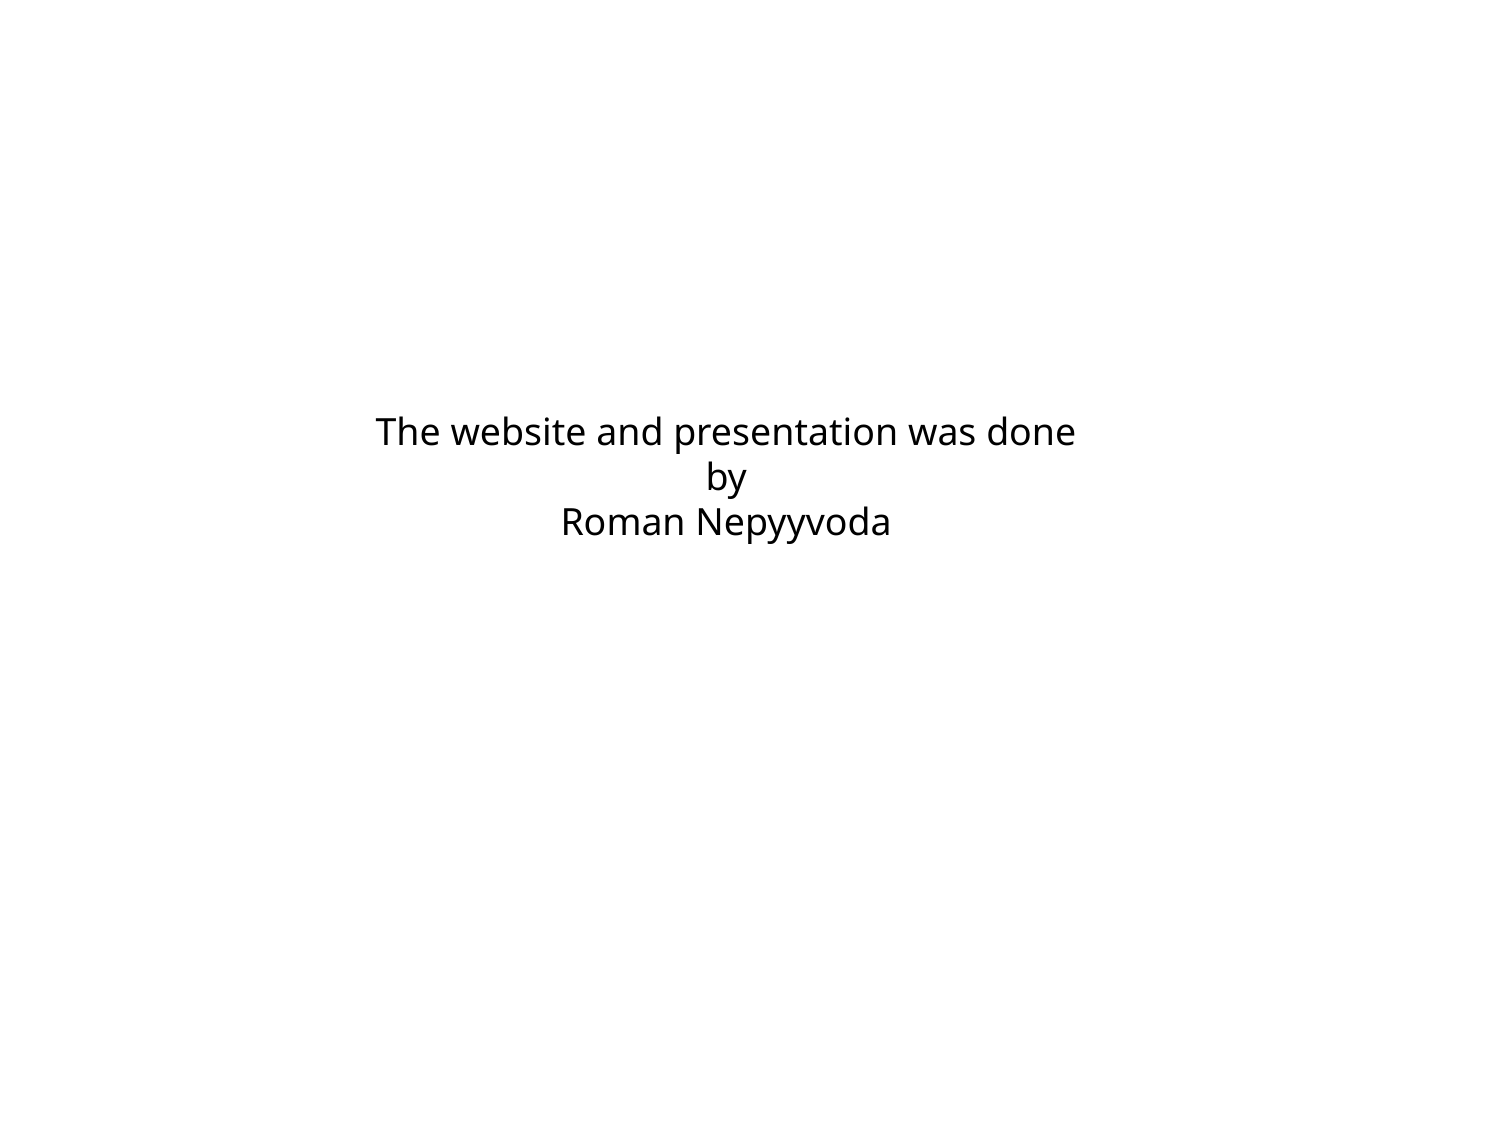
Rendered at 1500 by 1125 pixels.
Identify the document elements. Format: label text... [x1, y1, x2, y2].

text_box The website and presentation was done by Roman Nepyyvoda [348, 400, 1105, 551]
